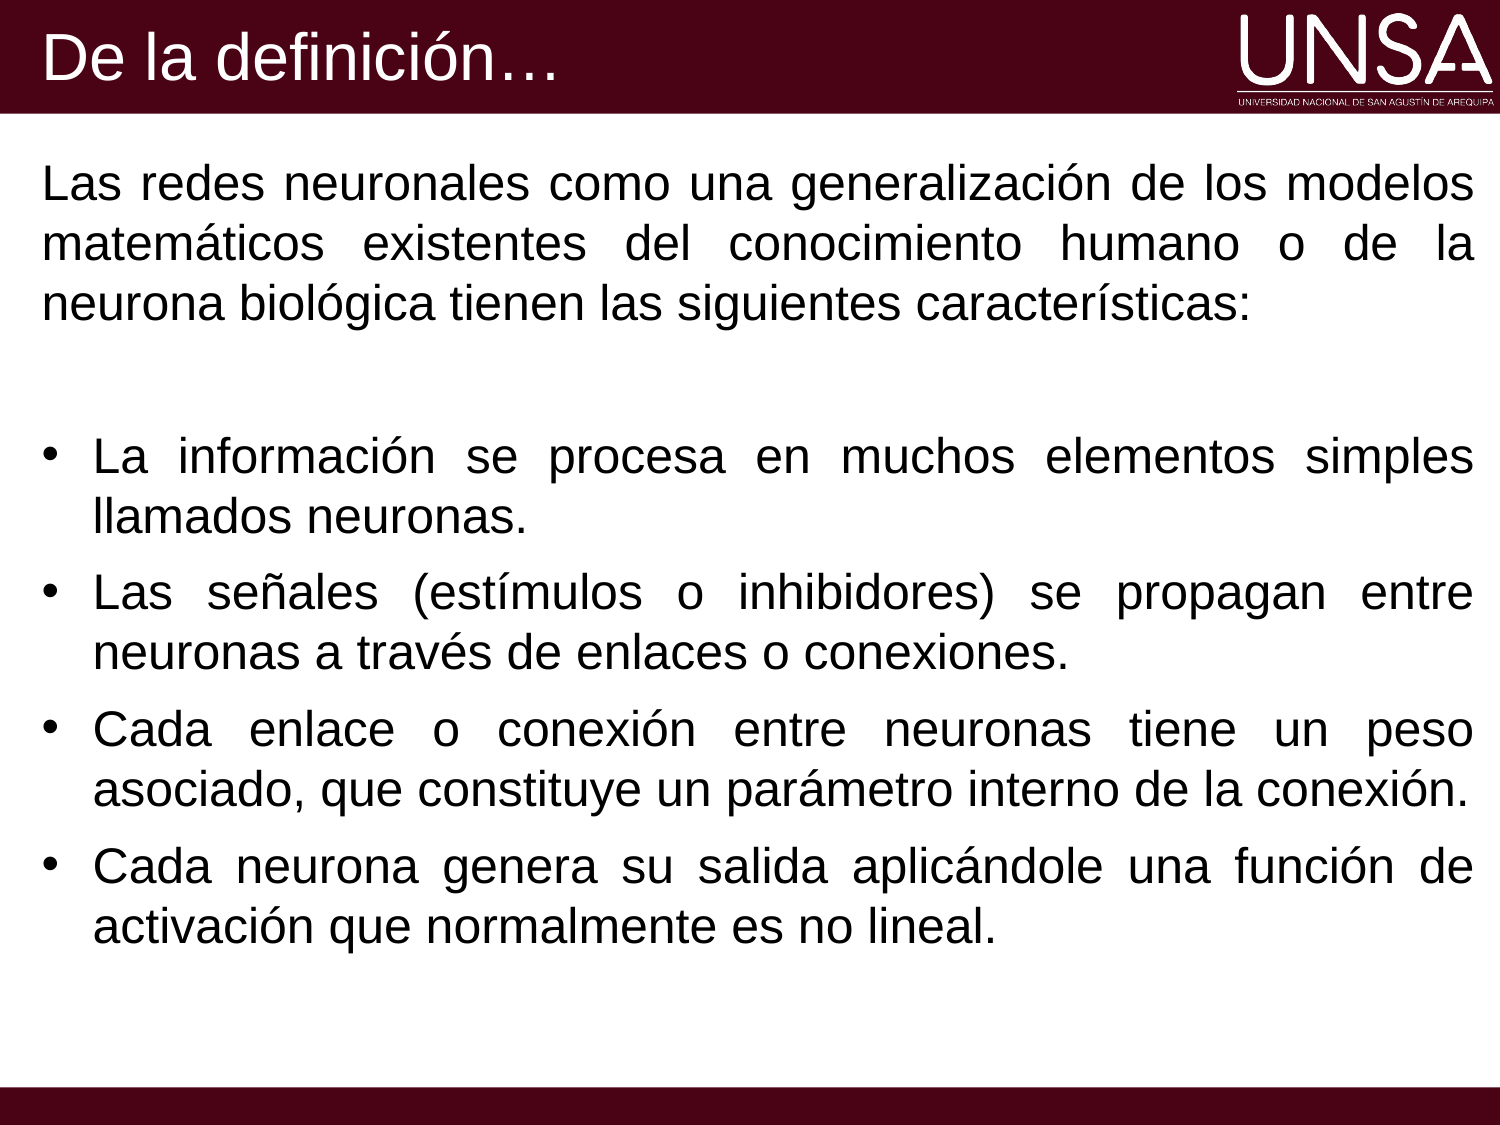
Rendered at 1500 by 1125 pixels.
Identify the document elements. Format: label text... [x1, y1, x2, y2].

list Las redes neuronales como una generalización de los modelos matemáticos existentes del conocimiento humano o de la neurona biológica tienen las siguientes características: La información se procesa en muchos elementos simples llamados neuronas. Las señales (estímulos o inhibidores) se propagan entre neuronas a través de enlaces o conexiones. Cada enlace o conexión entre neuronas tiene un peso asociado, que constituye un parámetro interno de la conexión. Cada neurona genera su salida aplicándole una función de activación que normalmente es no lineal. [41, 149, 1475, 1075]
picture [1237, 13, 1494, 106]
title De la definición… [41, 19, 1147, 114]
